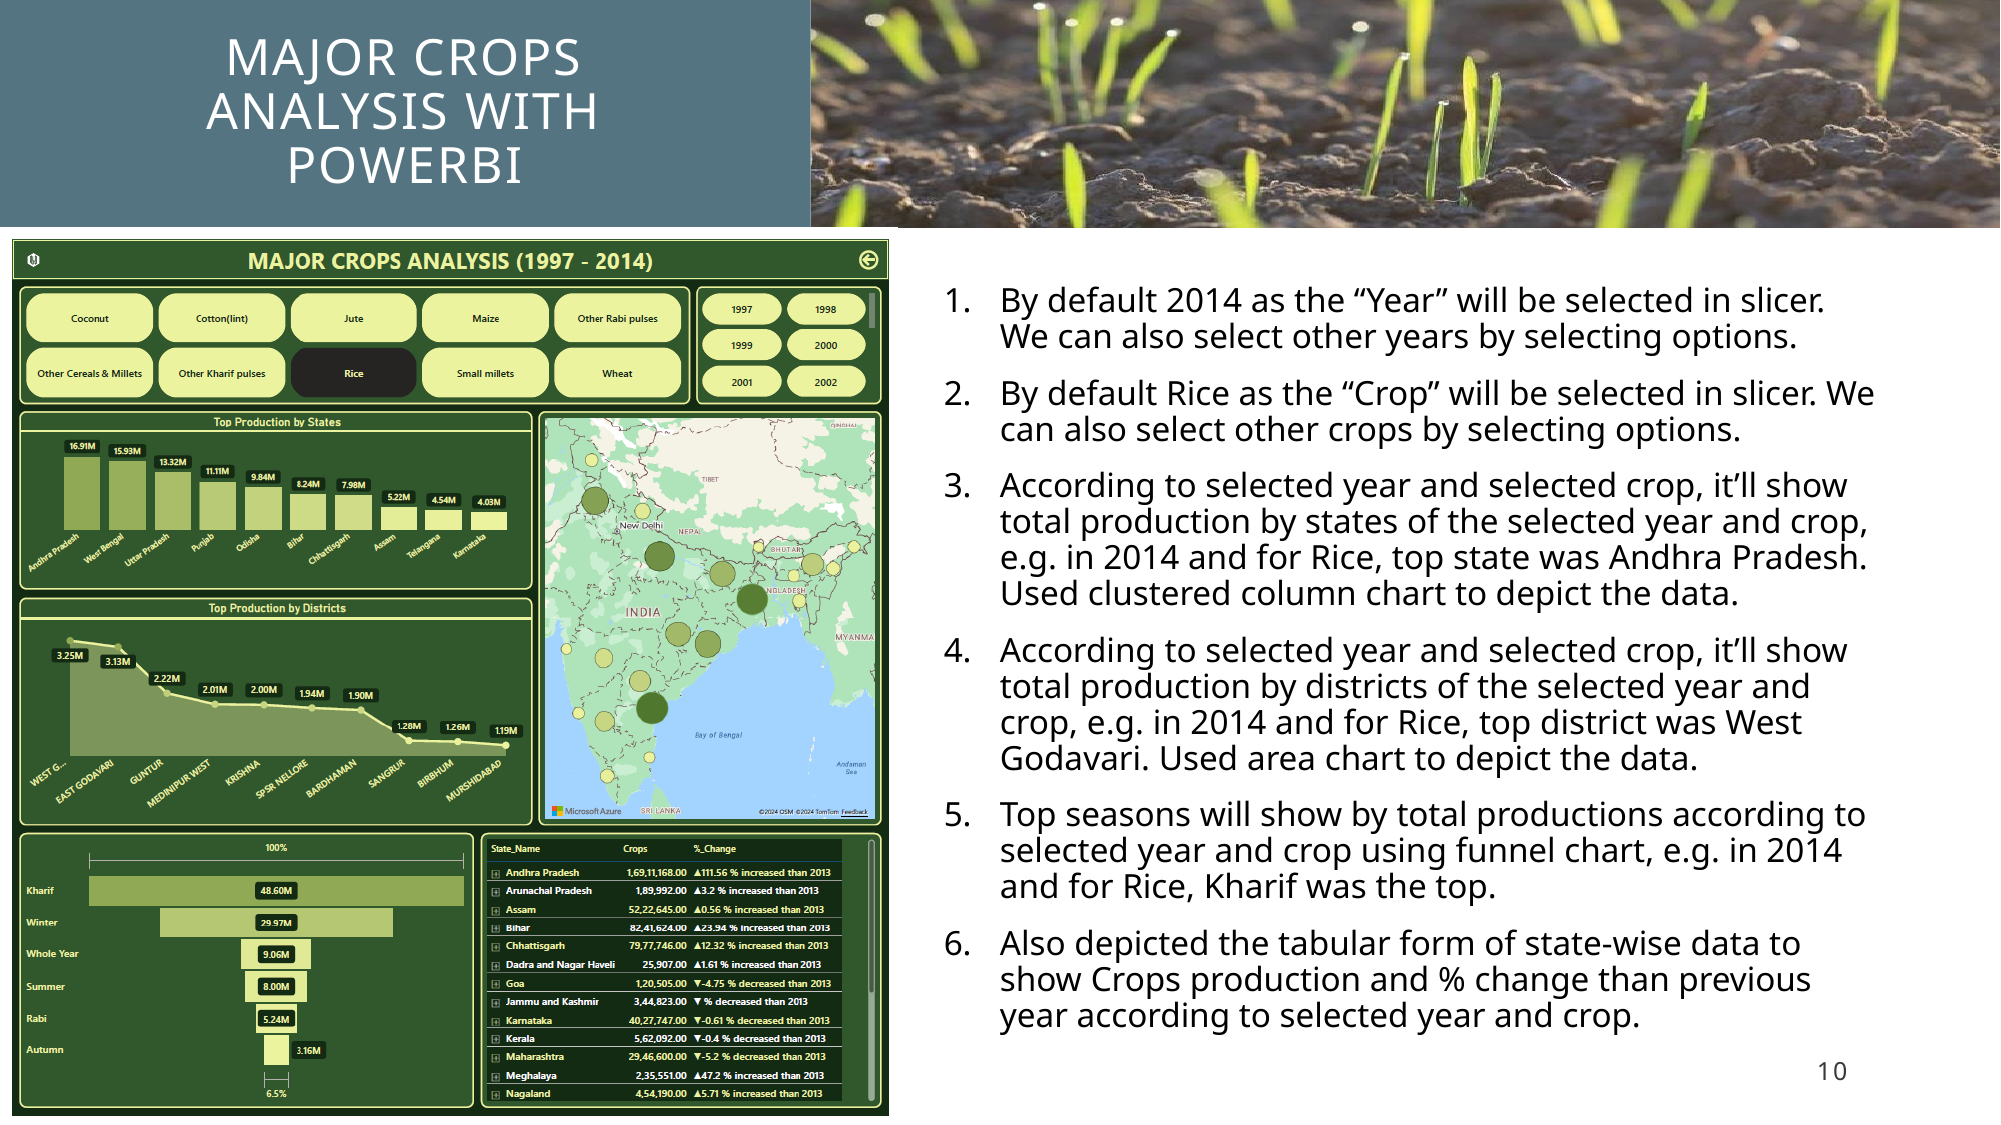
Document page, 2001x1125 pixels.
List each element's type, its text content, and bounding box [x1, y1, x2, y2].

slide_number 10 [1412, 1077, 1863, 1103]
title MAJOR CROPS ANALYSIS WITH POWERBI [0, 0, 810, 227]
text_box By default 2014 as the “Year” will be selected in slicer. We can also select other years by selecting options. By default Rice as the “Crop” will be selected in slicer. We can also select other crops by selecting options. According to selected year and selected crop, it’ll show total production by states of the selected year and crop, e.g. in 2014 and for Rice, top state was Andhra Pradesh. Used clustered column chart to depict the data. According to selected year and selected crop, it’ll show total production by districts of the selected year and crop, e.g. in 2014 and for Rice, top district was West Godavari. Used area chart to depict the data. Top seasons will show by total productions according to selected year and crop using funnel chart, e.g. in 2014 and for Rice, Kharif was the top. Also depicted the tabular form of state-wise data to show Crops production and % change than previous year according to selected year and crop. [929, 276, 1896, 1077]
picture [0, 0, 2000, 1125]
